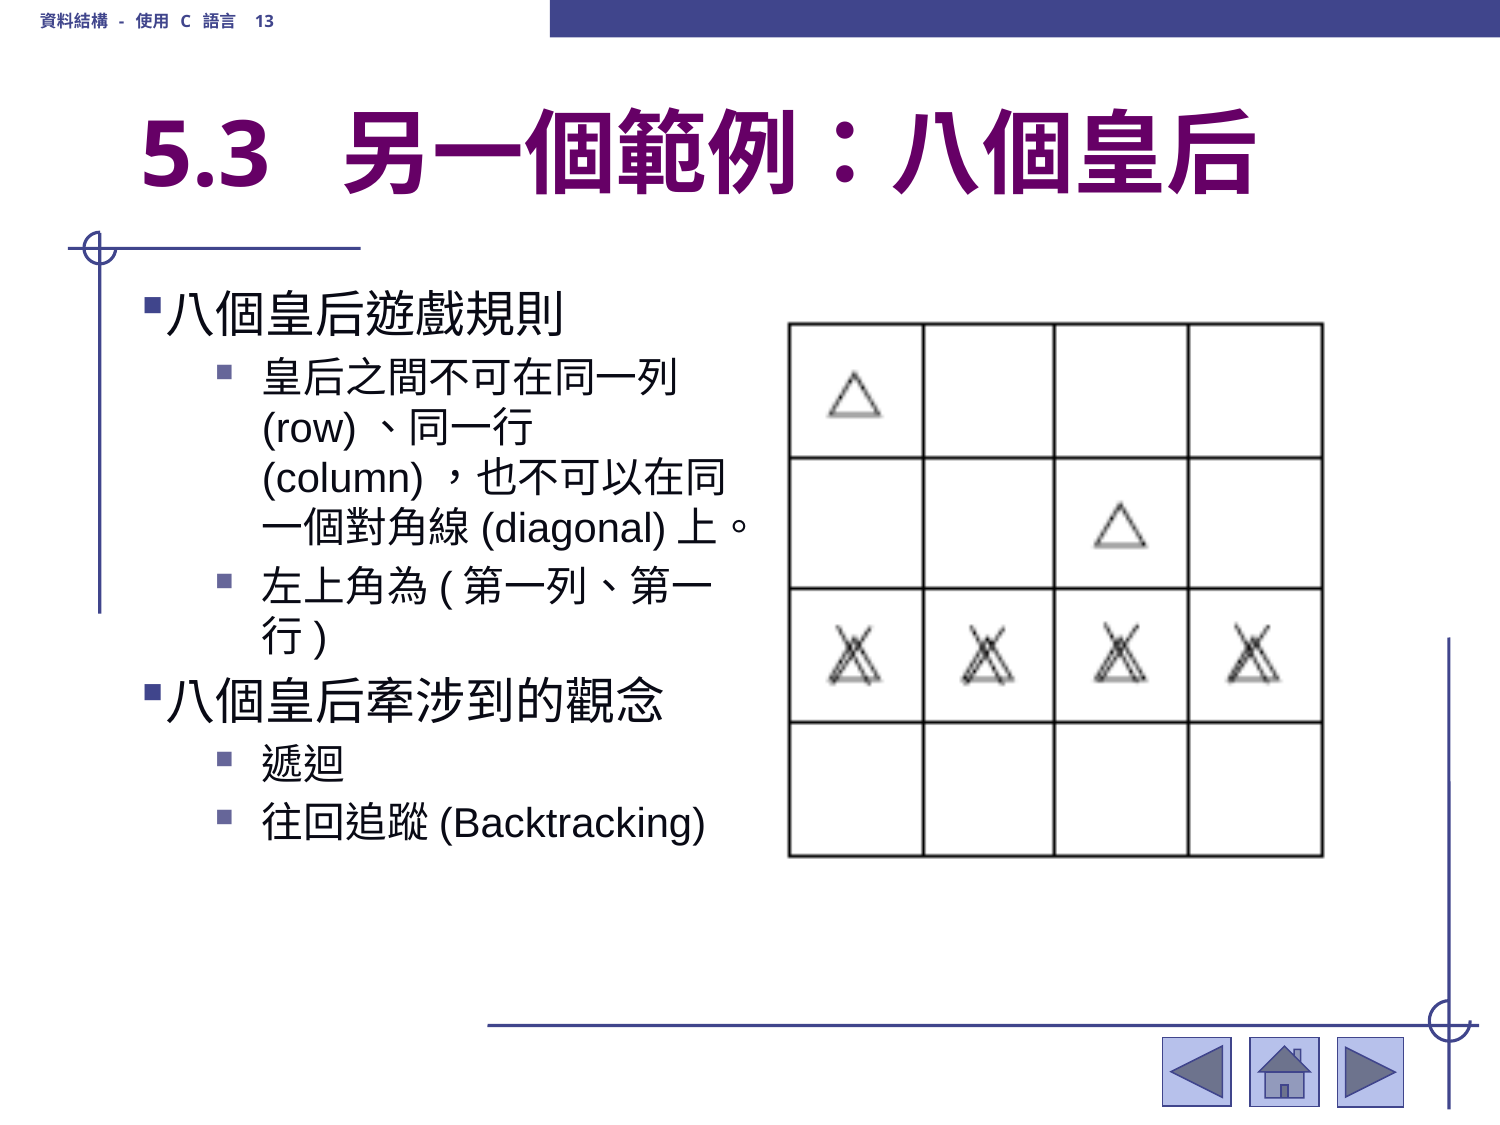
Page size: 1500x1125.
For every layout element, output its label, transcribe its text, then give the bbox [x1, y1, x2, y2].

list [773, 314, 1341, 878]
list 八個皇后遊戲規則 皇后之間不可在同一列(row)、同一行 (column)，也不可以在同一個對角線(diagonal)上。 左上角為(第一列、第一行) 八個皇后牽涉到的觀念 遞迴 往回追蹤(Backtracking) [125, 275, 750, 1013]
title 5.3 另一個範例：八個皇后 [125, 87, 1400, 213]
slide_number 資料結構 - 使用 C 語言 13 [24, 0, 488, 50]
